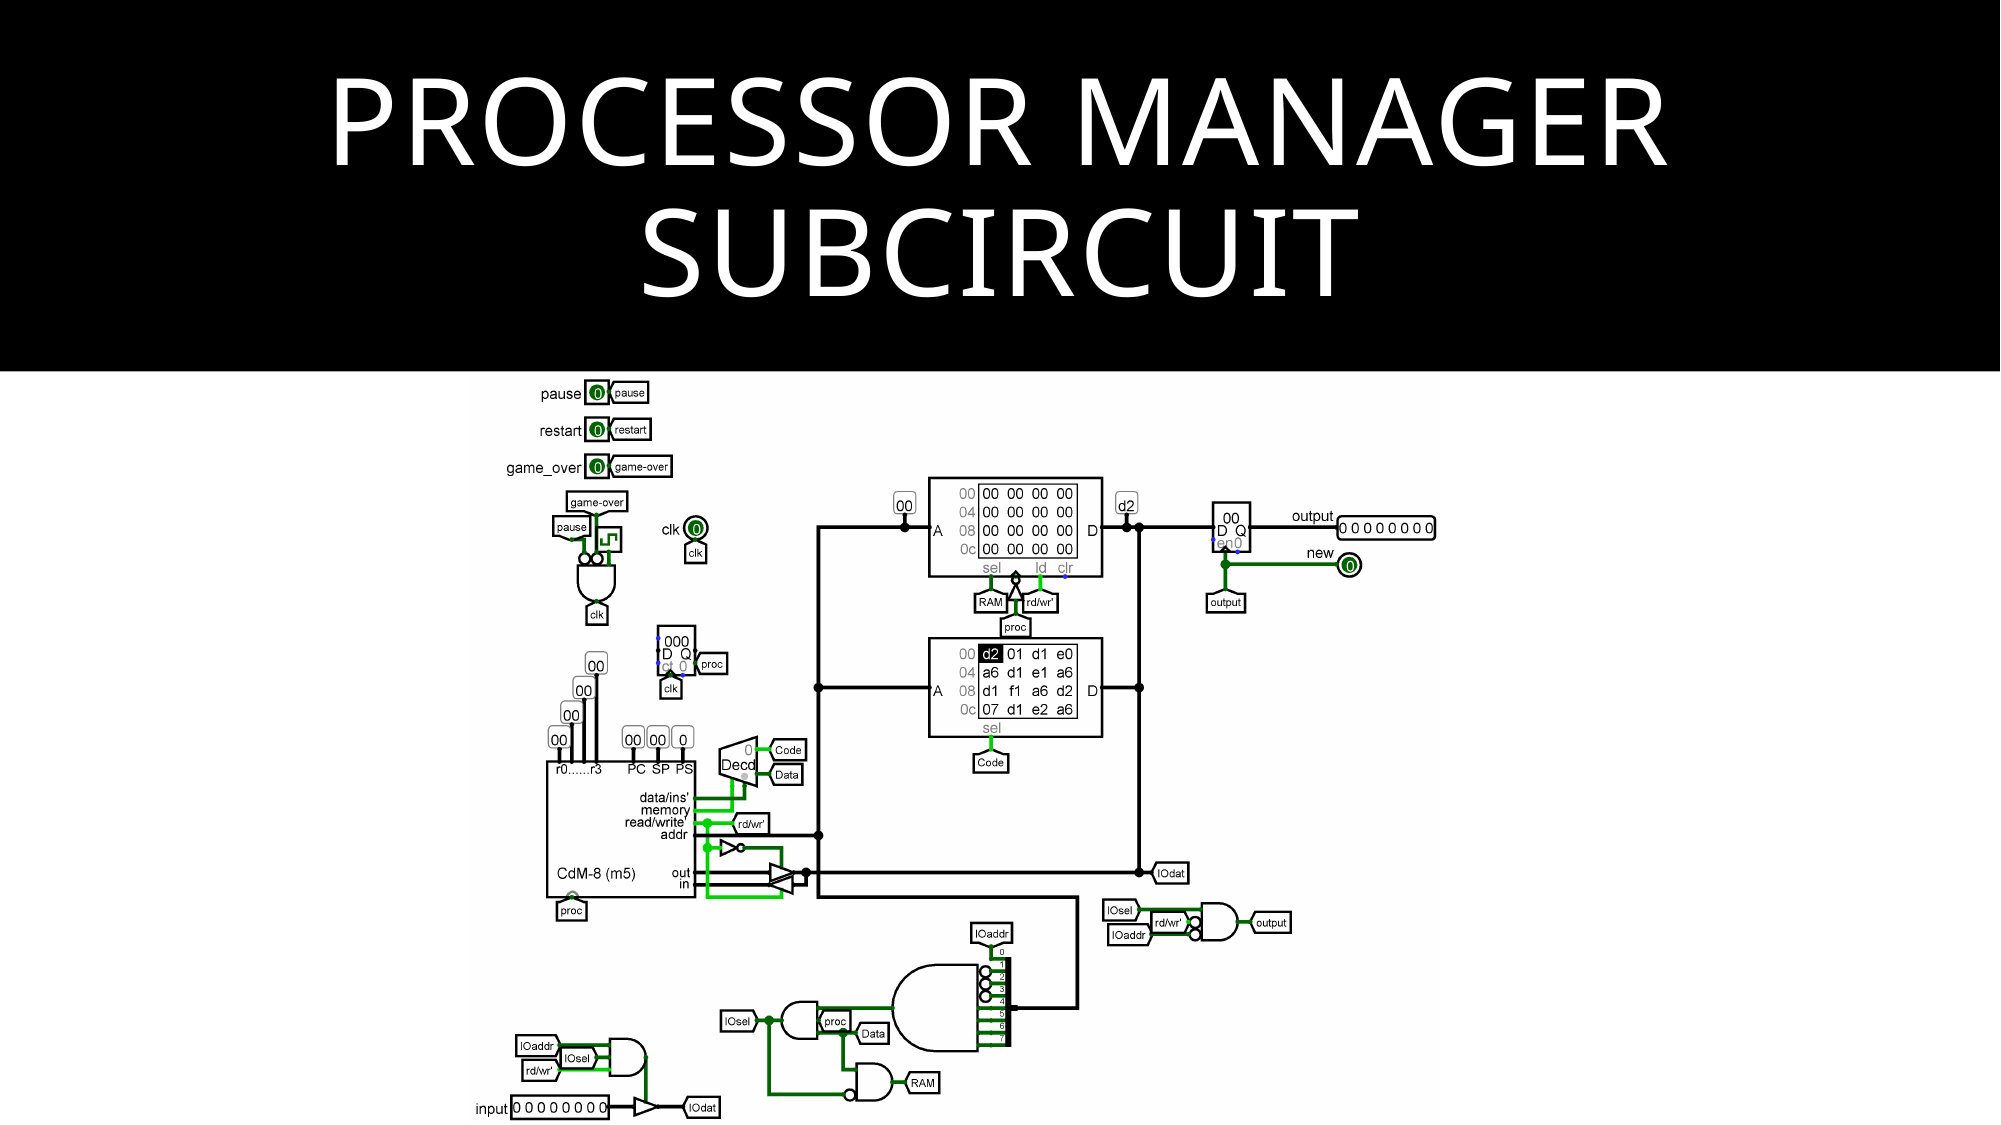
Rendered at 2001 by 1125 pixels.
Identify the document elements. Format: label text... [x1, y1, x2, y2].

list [468, 373, 1441, 1125]
title Processor manager subcircuit [157, 52, 1842, 332]
